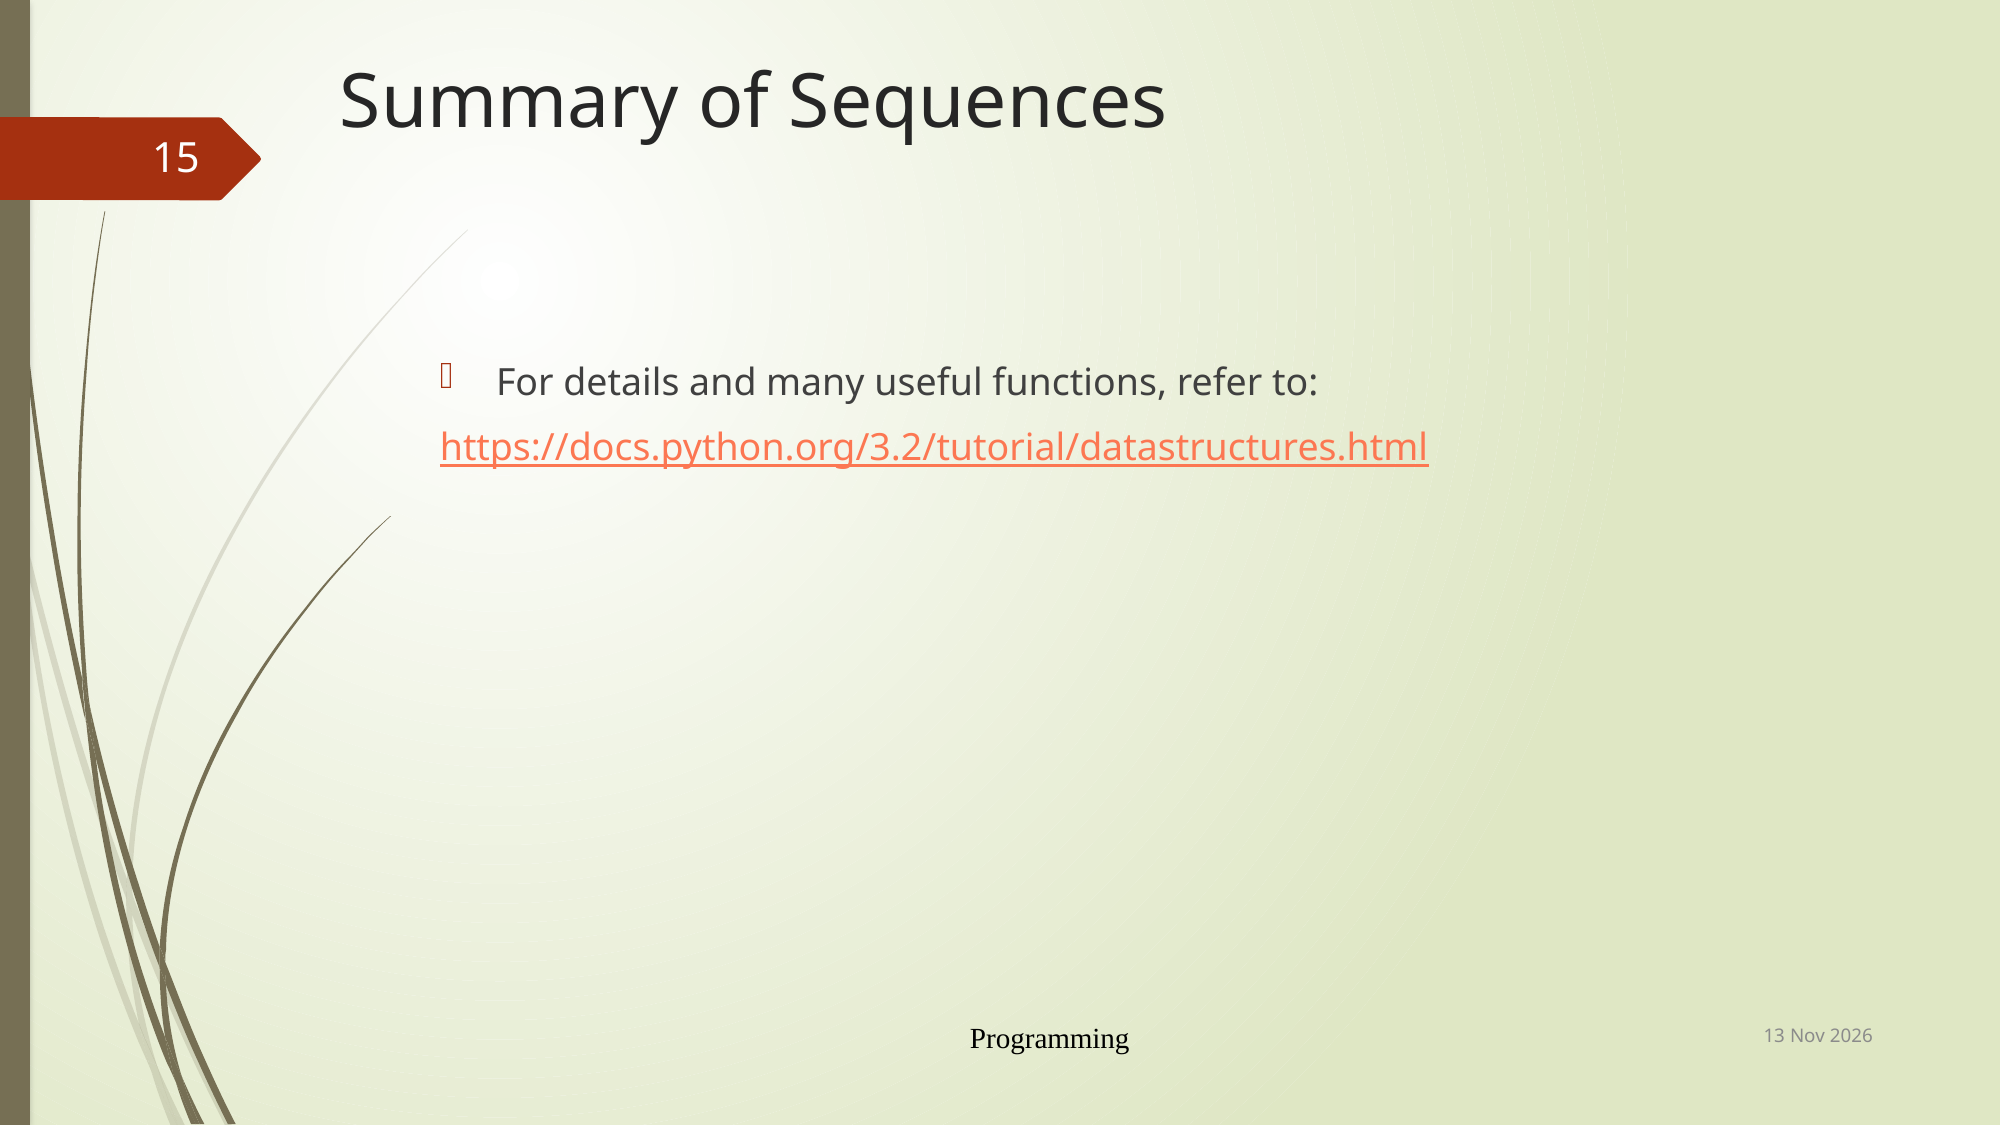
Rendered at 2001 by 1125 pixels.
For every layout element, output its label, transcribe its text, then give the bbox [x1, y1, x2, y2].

title Summary of Sequences [324, 45, 1675, 196]
slide_number Dec-23 [1699, 1005, 1888, 1067]
footer Programming [424, 1006, 1675, 1067]
list For details and many useful functions, refer to: https://docs.python.org/3.2/tutorial/datastructures.html [424, 350, 1888, 970]
slide_number 15 [87, 129, 216, 190]
